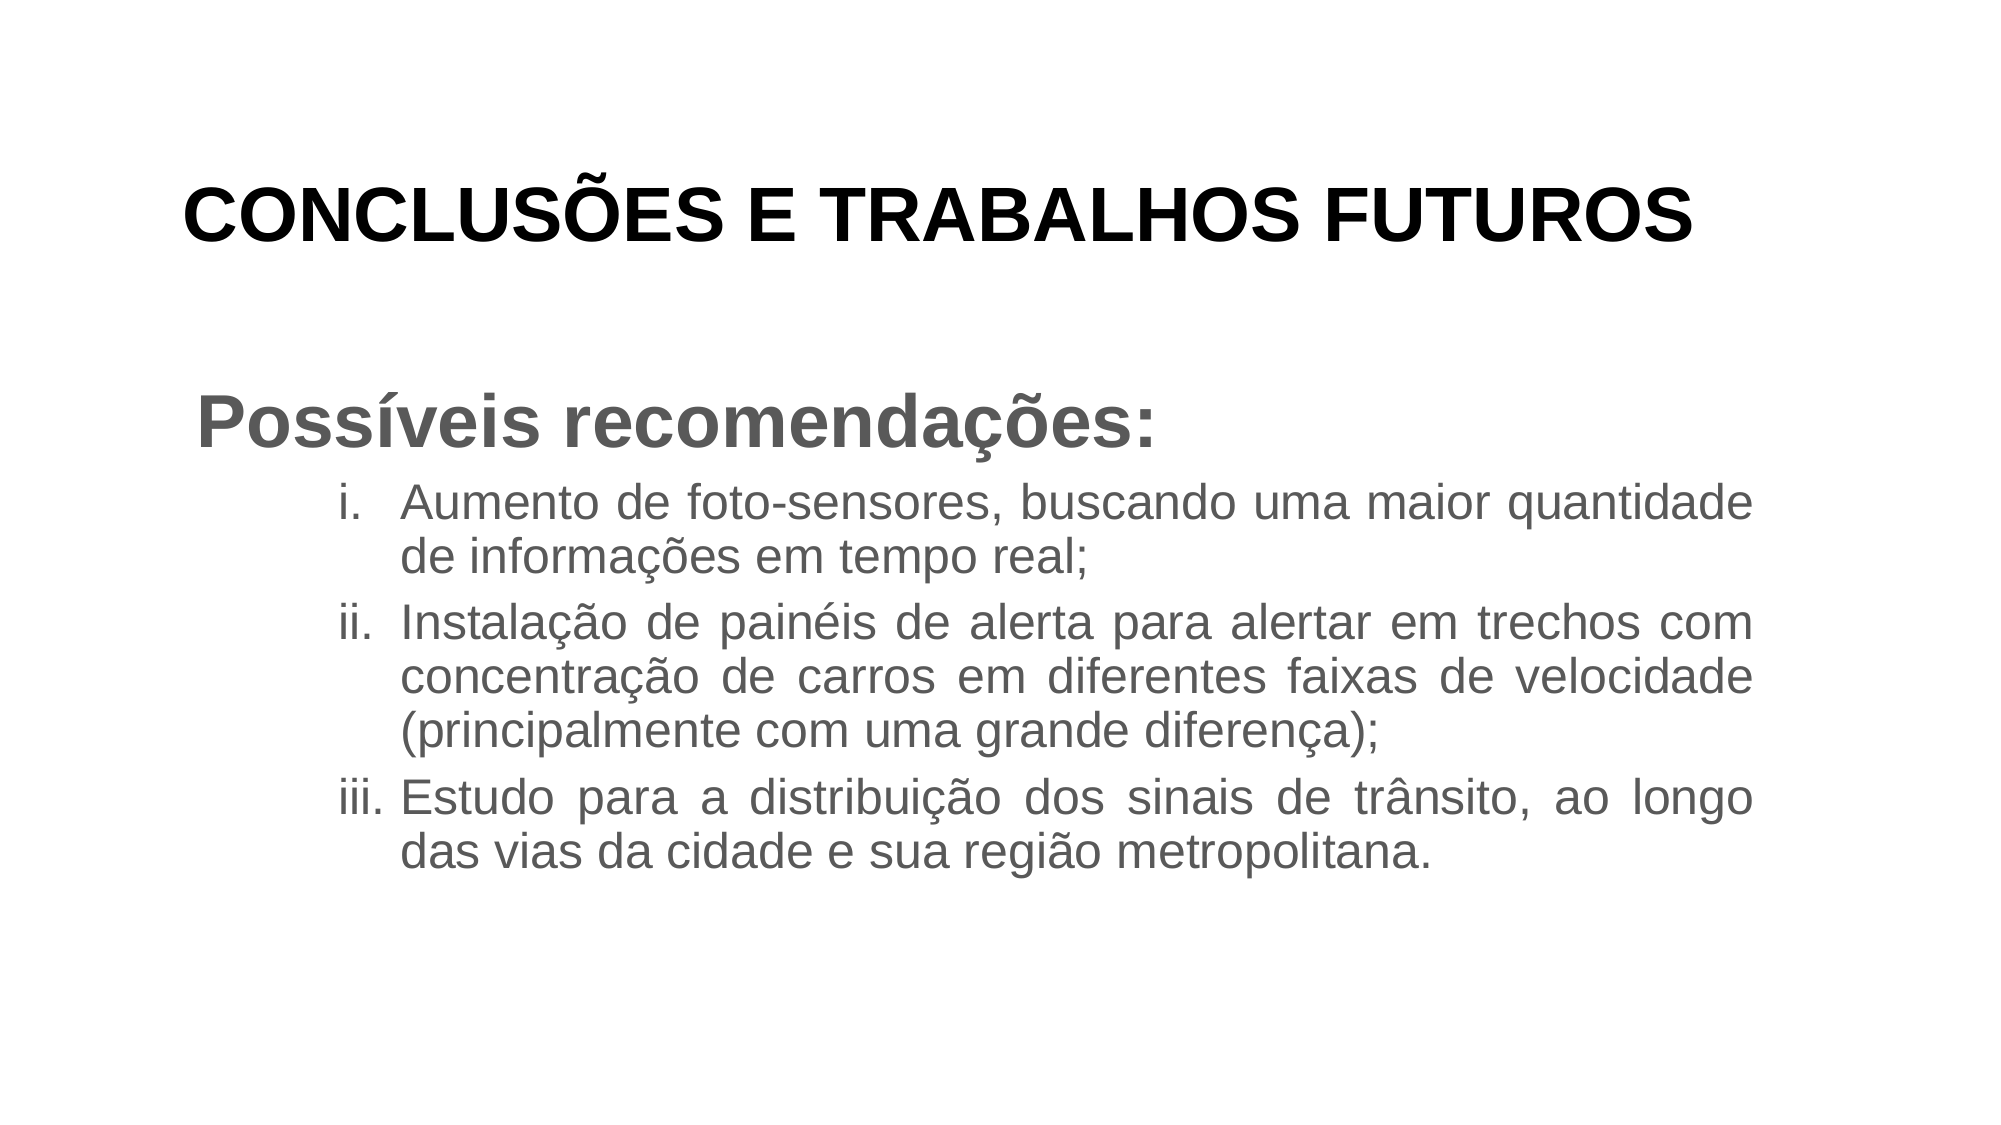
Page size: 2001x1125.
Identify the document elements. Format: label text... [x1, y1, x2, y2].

title CONCLUSÕES E TRABALHOS FUTUROS [168, 96, 1763, 342]
list Possíveis recomendações: Aumento de foto-sensores, buscando uma maior quantidade de informações em tempo real; Instalação de painéis de alerta para alertar em trechos com concentração de carros em diferentes faixas de velocidade (principalmente com uma grande diferença); Estudo para a distribuição dos sinais de trânsito, ao longo das vias da cidade e sua região metropolitana. [168, 375, 1763, 1035]
